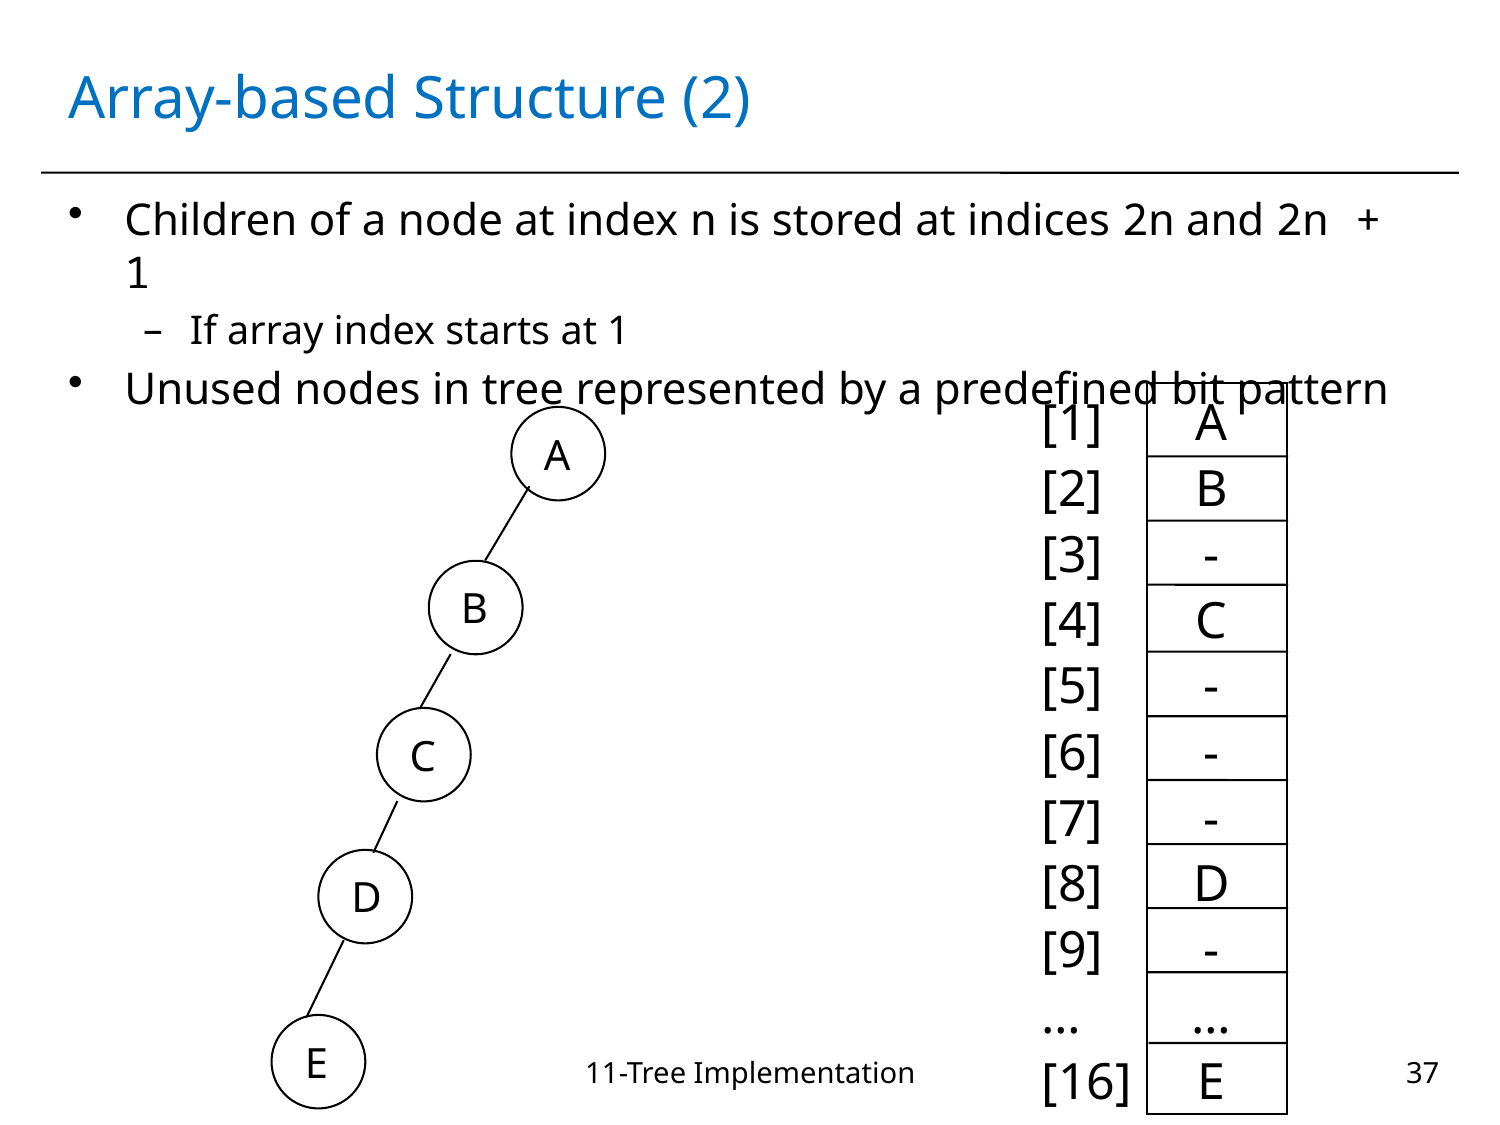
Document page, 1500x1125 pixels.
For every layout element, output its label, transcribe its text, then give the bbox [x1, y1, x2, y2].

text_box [271, 406, 606, 1109]
title Array-based Structure (2) [52, 30, 1448, 159]
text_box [1024, 376, 1289, 1125]
footer 11-Tree Implementation [502, 1046, 999, 1125]
slide_number 37 [1293, 1046, 1455, 1125]
list Children of a node at index n is stored at indices 2n and 2n + 1 If array index starts at 1 Unused nodes in tree represented by a predefined bit pattern [52, 184, 1448, 1024]
